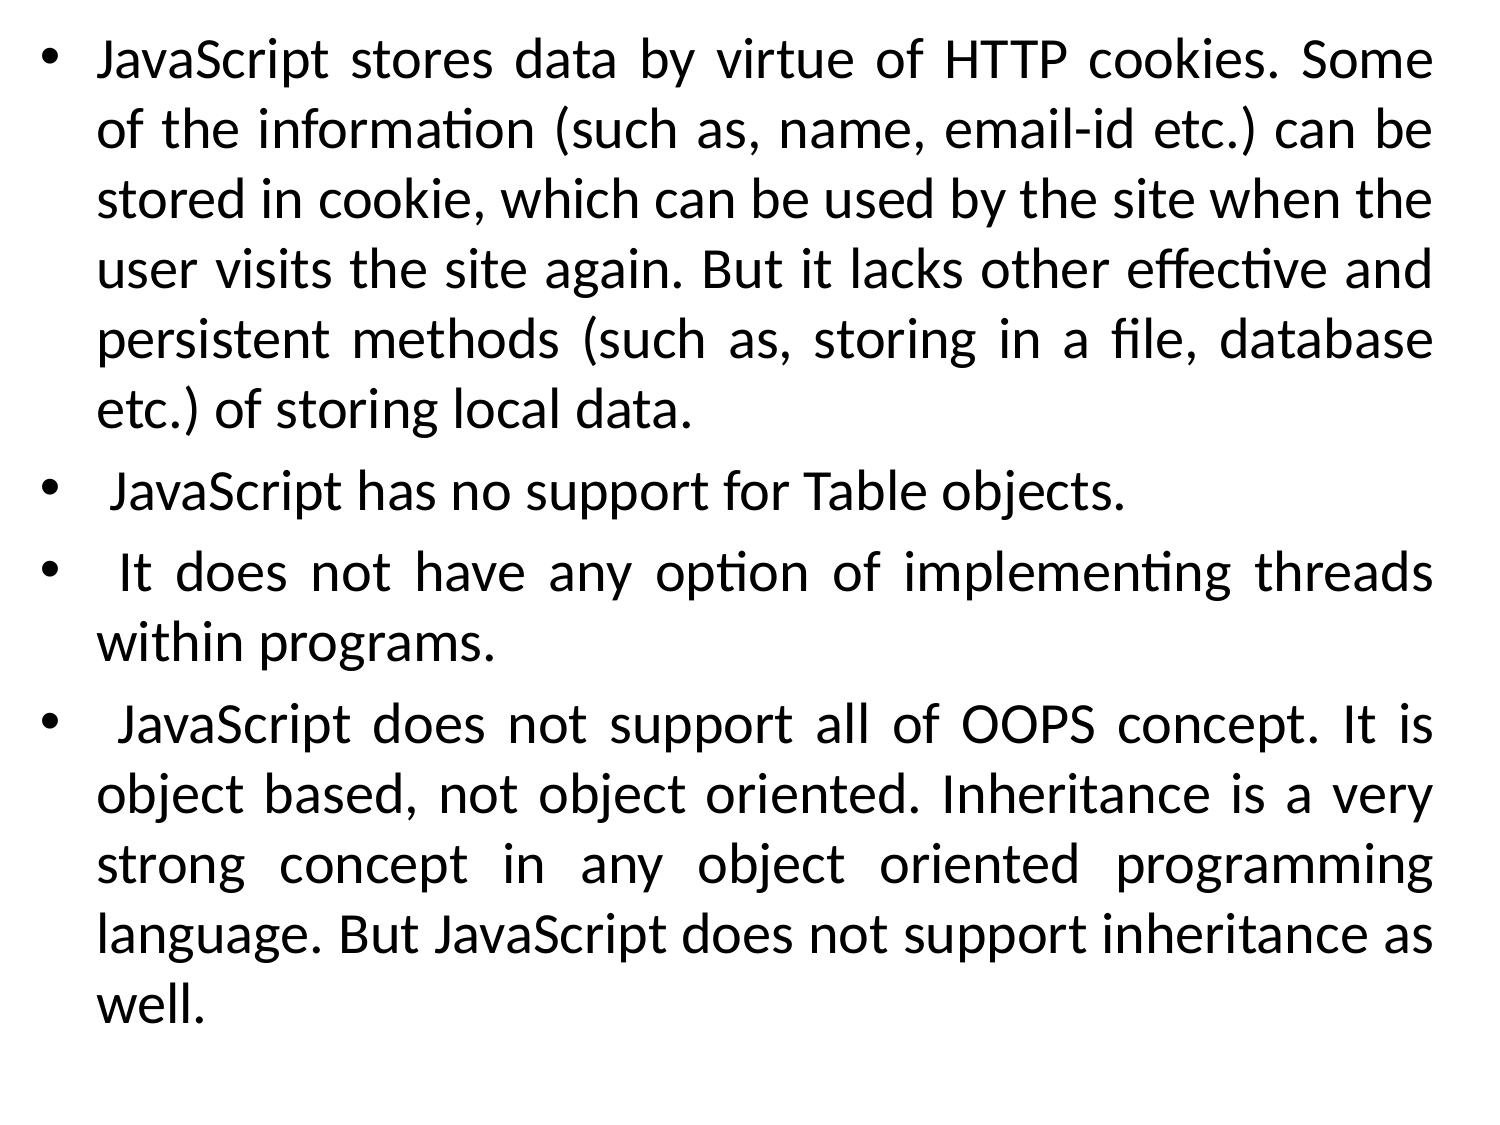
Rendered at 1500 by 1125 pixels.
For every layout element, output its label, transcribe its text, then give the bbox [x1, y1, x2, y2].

list JavaScript stores data by virtue of HTTP cookies. Some of the information (such as, name, email-id etc.) can be stored in cookie, which can be used by the site when the user visits the site again. But it lacks other effective and persistent methods (such as, storing in a file, database etc.) of storing local data. JavaScript has no support for Table objects. It does not have any option of implementing threads within programs. JavaScript does not support all of OOPS concept. It is object based, not object oriented. Inheritance is a very strong concept in any object oriented programming language. But JavaScript does not support inheritance as well. [24, 12, 1450, 1100]
